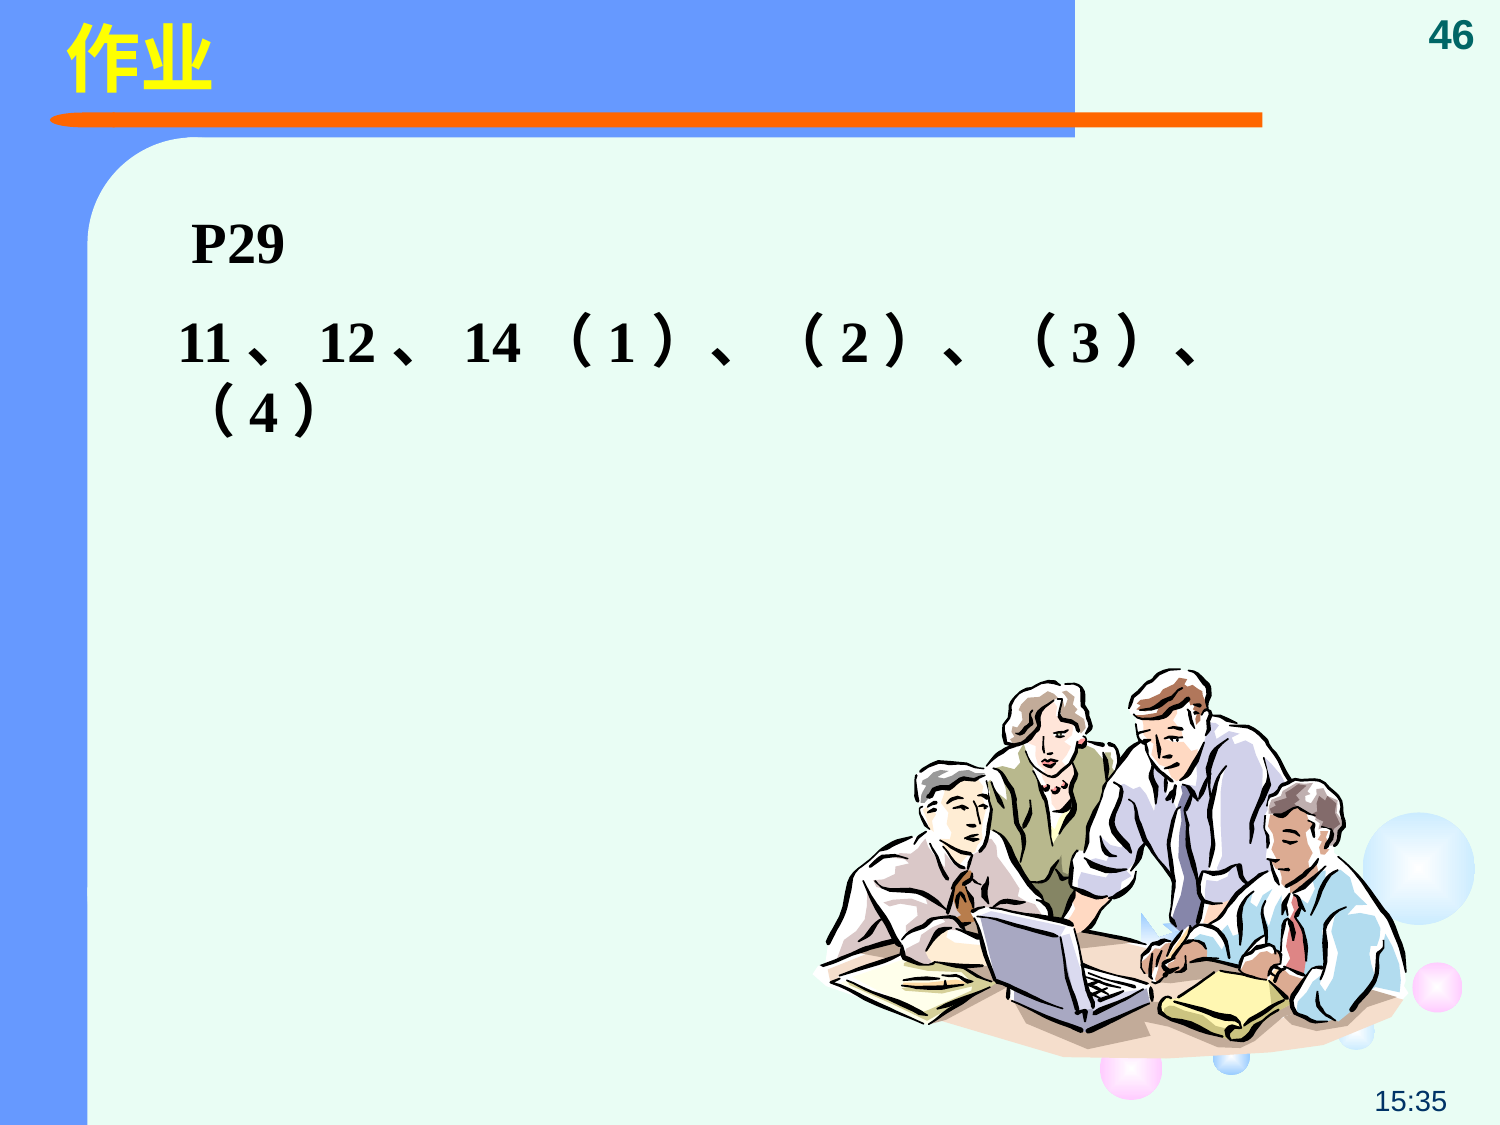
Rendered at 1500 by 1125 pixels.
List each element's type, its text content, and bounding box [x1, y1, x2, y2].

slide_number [1149, 1074, 1463, 1125]
picture [812, 663, 1413, 1063]
text_box P29 11、12、14（1）、（2）、（3）、（4） [162, 197, 1388, 452]
slide_number 46 [1403, 0, 1500, 66]
title 作业 [49, 0, 1313, 126]
